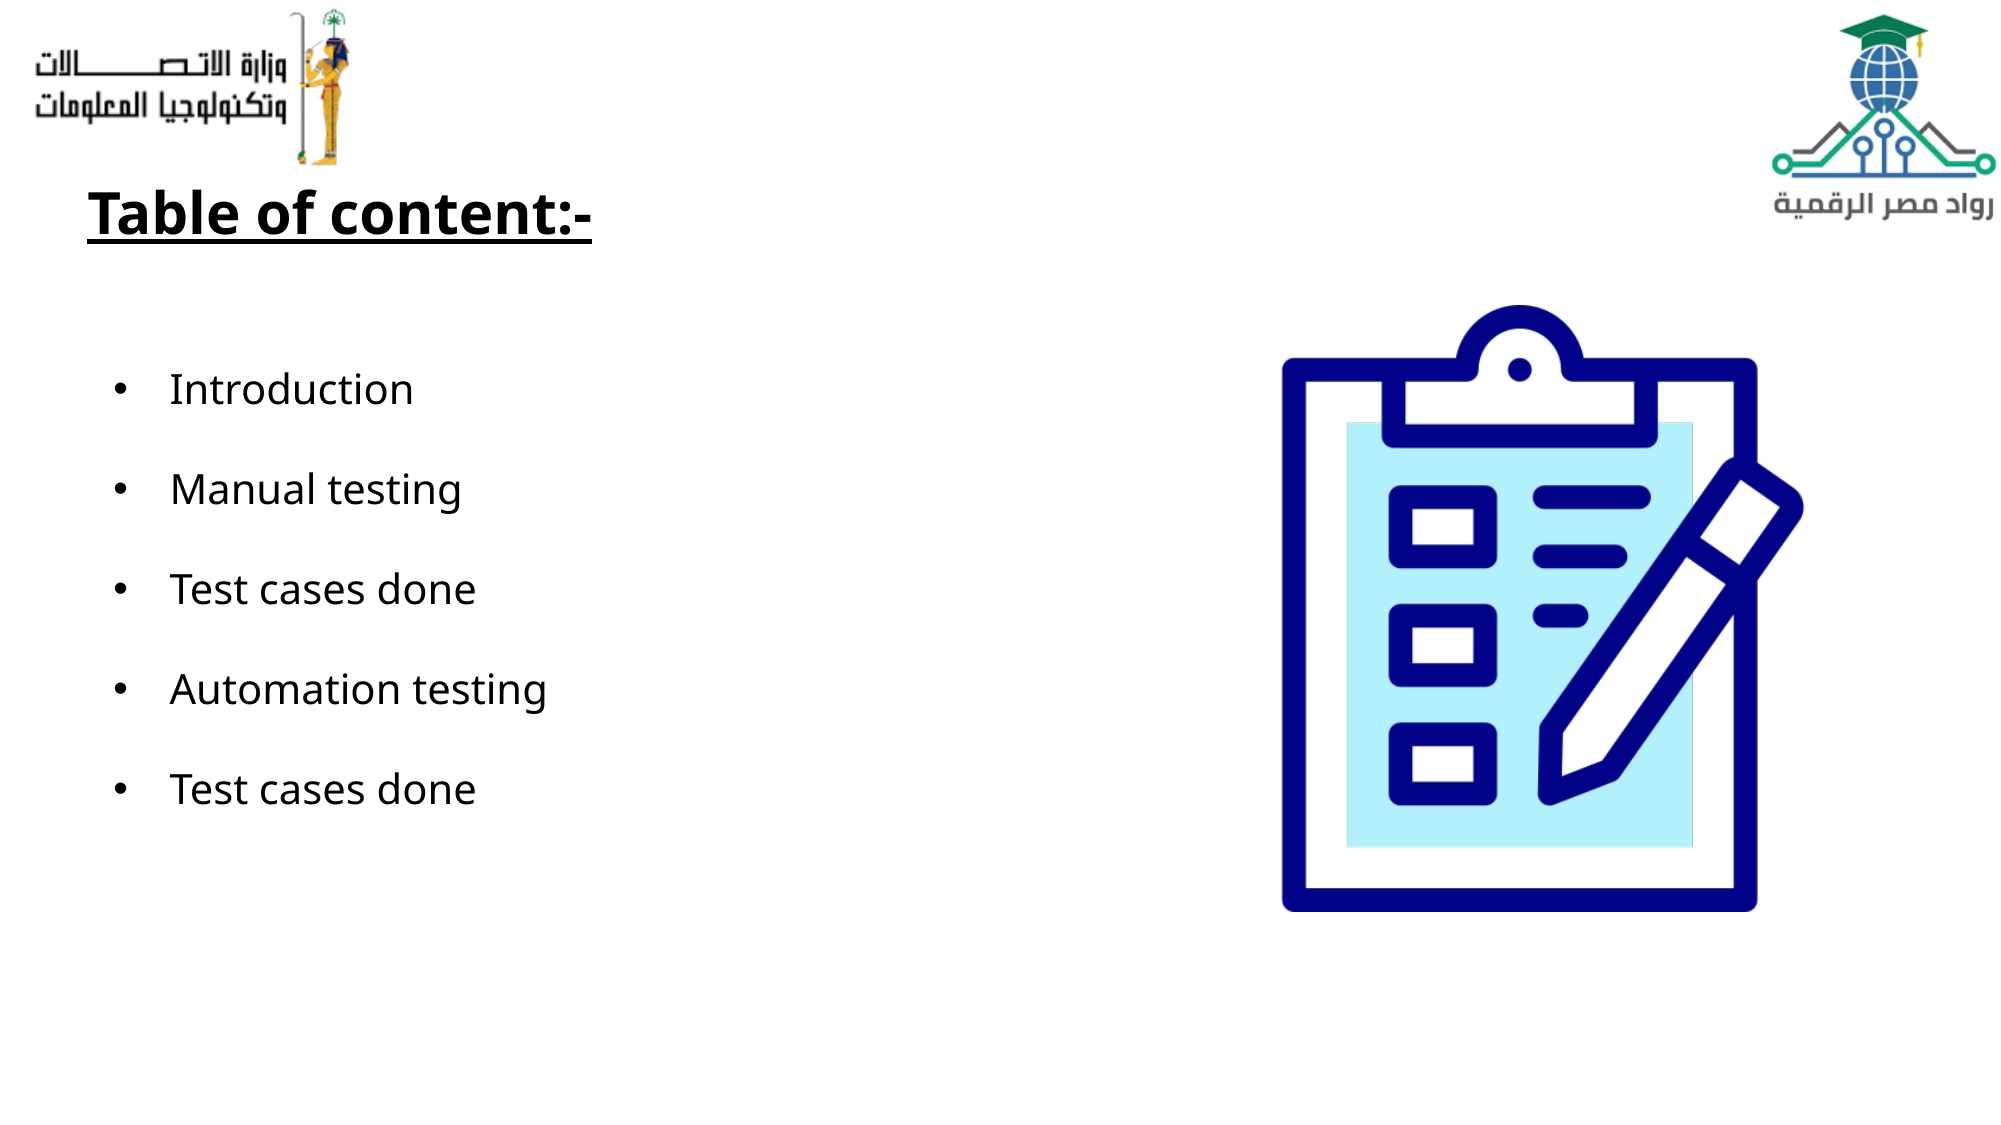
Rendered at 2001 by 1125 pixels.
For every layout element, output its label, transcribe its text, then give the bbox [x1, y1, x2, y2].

picture [0, 3, 381, 185]
picture [1764, 9, 2000, 226]
picture [1239, 304, 1847, 913]
text_box Introduction Manual testing Test cases done Automation testing Test cases done [98, 305, 1099, 821]
text_box Table of content:- [72, 168, 1073, 254]
